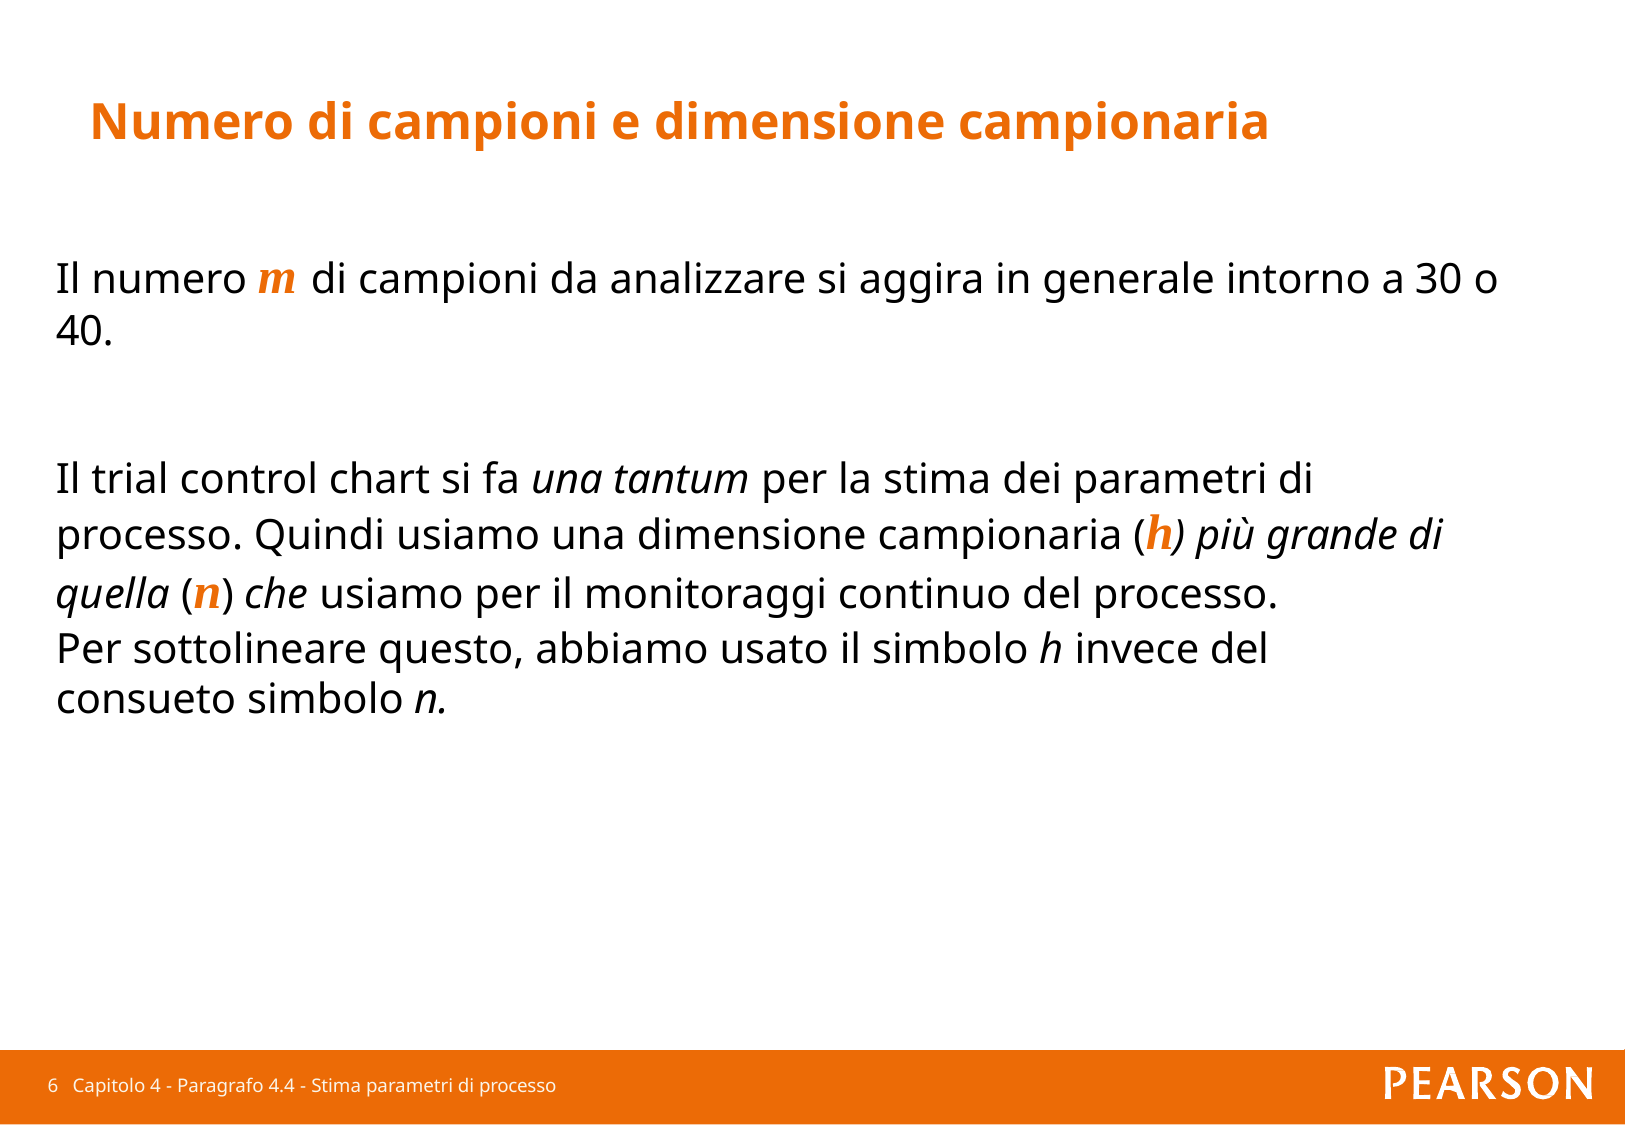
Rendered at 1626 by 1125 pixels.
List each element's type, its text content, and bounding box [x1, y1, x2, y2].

title Numero di campioni e dimensione campionaria [87, 87, 1413, 241]
text_box Il numero m di campioni da analizzare si aggira in generale intorno a 30 o 40. Il trial control chart si fa una tantum per la stima dei parametri di processo. Quindi usiamo una dimensione campionaria (h) più grande di quella (n) che usiamo per il monitoraggi continuo del processo. Per sottolineare questo, abbiamo usato il simbolo h invece del consueto simbolo n. [53, 241, 1506, 722]
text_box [0, 1048, 1625, 1125]
